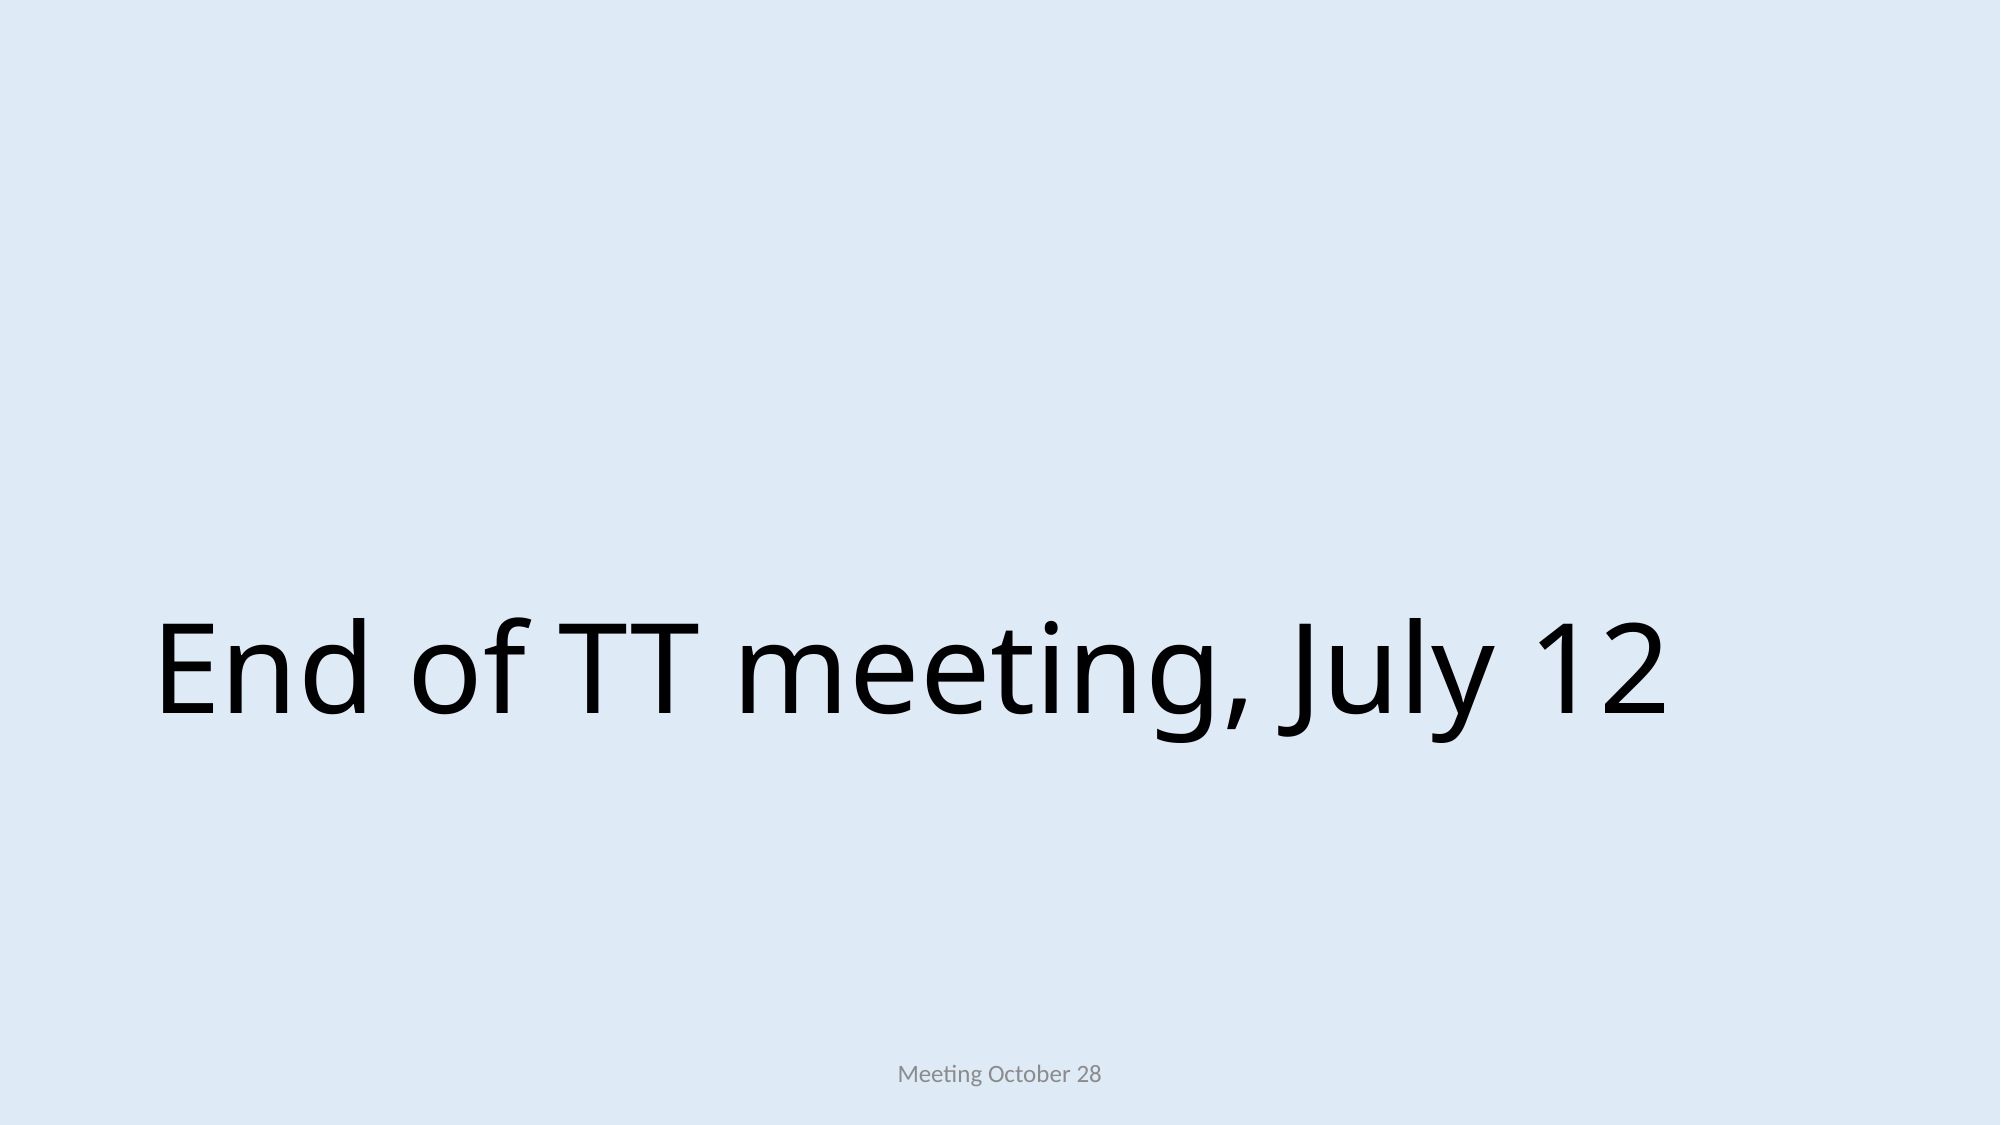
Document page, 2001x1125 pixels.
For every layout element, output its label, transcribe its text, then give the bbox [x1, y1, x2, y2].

footer Meeting October 28 [662, 1042, 1338, 1103]
title End of TT meeting, July 12 [136, 280, 1862, 749]
